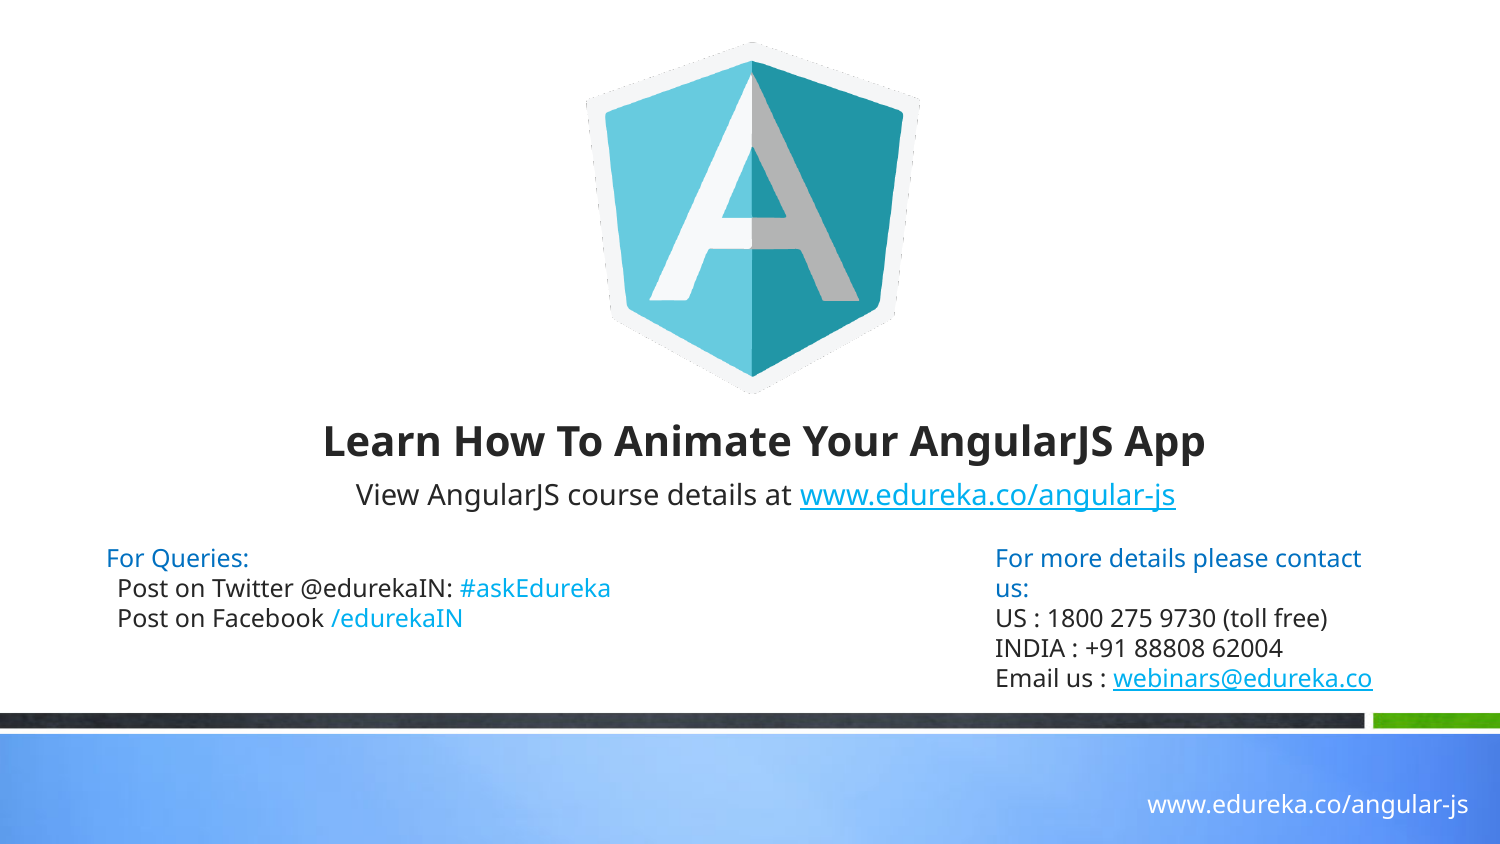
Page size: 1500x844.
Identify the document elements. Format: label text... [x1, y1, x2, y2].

text_box Learn How To Animate Your AngularJS App [110, 406, 1419, 472]
text_box View AngularJS course details at www.edureka.co/angular-js [140, 472, 1391, 559]
text_box For more details please contact us: US : 1800 275 9730 (toll free) INDIA : +91 88808 62004 Email us : webinars@edureka.co [980, 535, 1411, 704]
text_box For Queries: Post on Twitter @edurekaIN: #askEdureka Post on Facebook /edurekaIN [45, 535, 871, 640]
picture [0, 0, 1500, 844]
